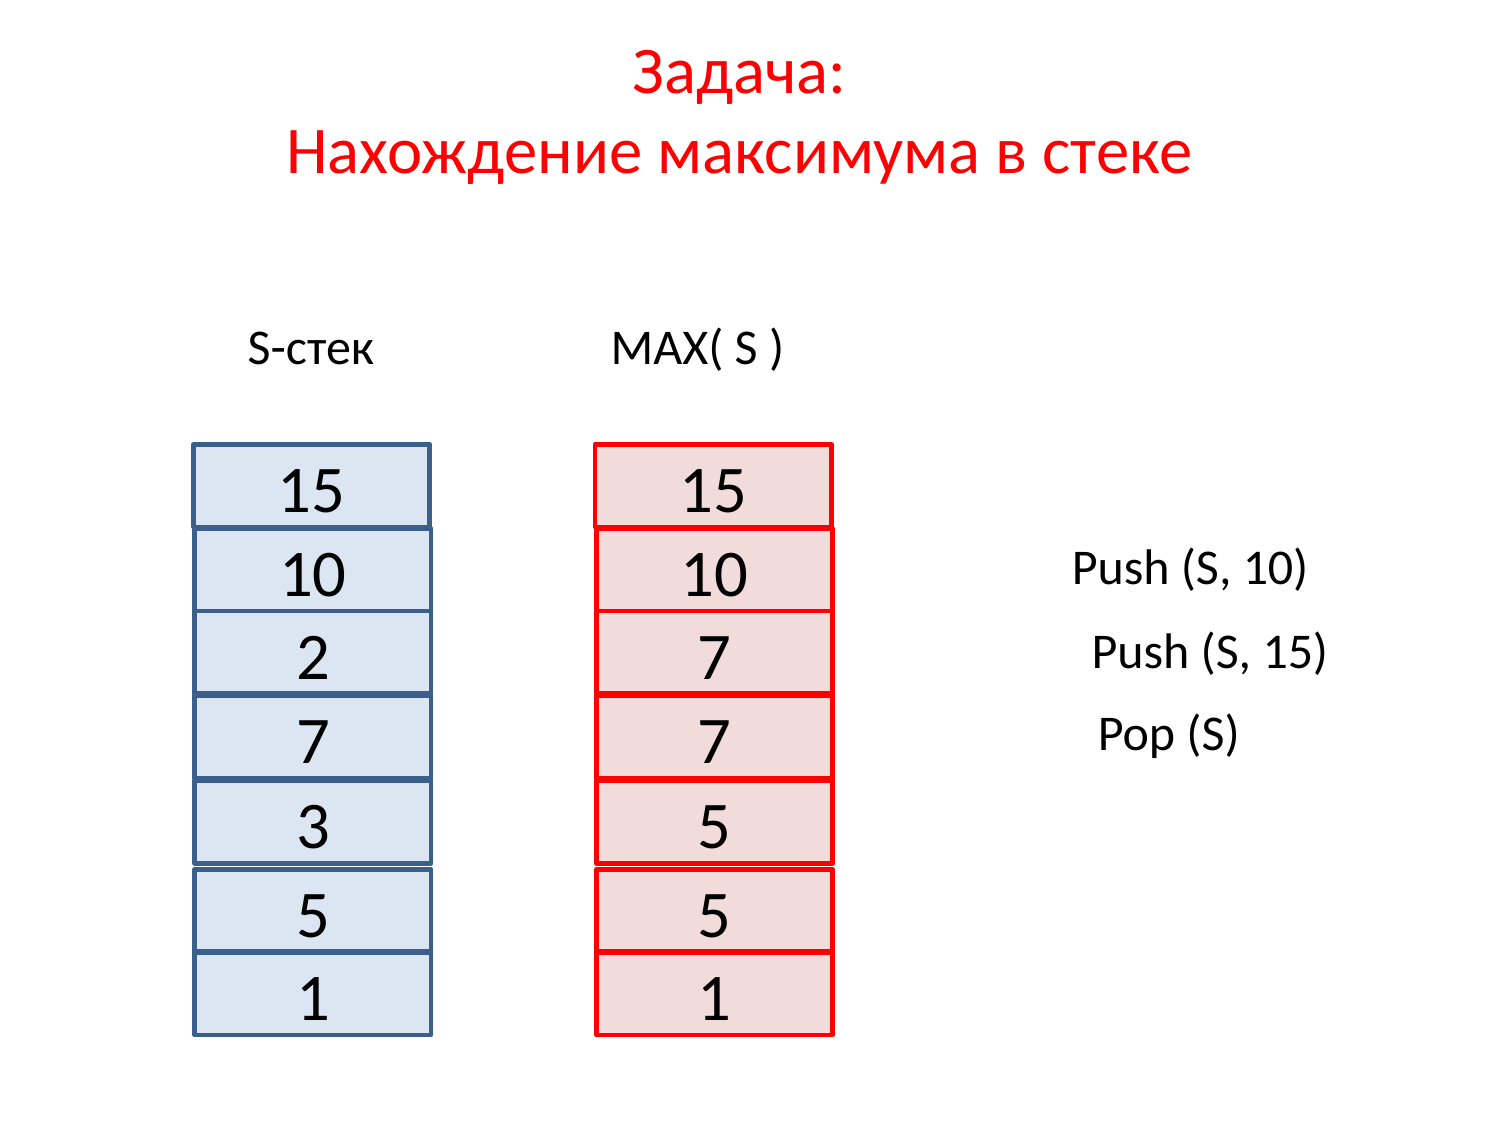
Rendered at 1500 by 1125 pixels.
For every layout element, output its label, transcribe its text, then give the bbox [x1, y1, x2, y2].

text_box 5 [594, 780, 835, 865]
text_box 1 [193, 954, 433, 1037]
title Задача: Нахождение максимума в стеке [64, 42, 1415, 171]
text_box 10 [594, 526, 835, 613]
text_box 1 [594, 954, 835, 1037]
text_box 2 [193, 613, 433, 696]
text_box 7 [594, 613, 835, 696]
text_box 7 [594, 696, 835, 780]
text_box 15 [191, 442, 432, 529]
text_box 5 [193, 867, 433, 954]
text_box 3 [193, 780, 433, 865]
text_box 5 [594, 867, 835, 954]
text_box S-стек MAX( S ) [165, 307, 833, 383]
text_box Push (S, 10) [1057, 527, 1353, 602]
text_box 15 [593, 442, 833, 529]
text_box Push (S, 15) [1076, 611, 1373, 686]
text_box 7 [193, 696, 433, 780]
text_box Pop (S) [1083, 692, 1379, 768]
text_box 10 [193, 526, 433, 613]
